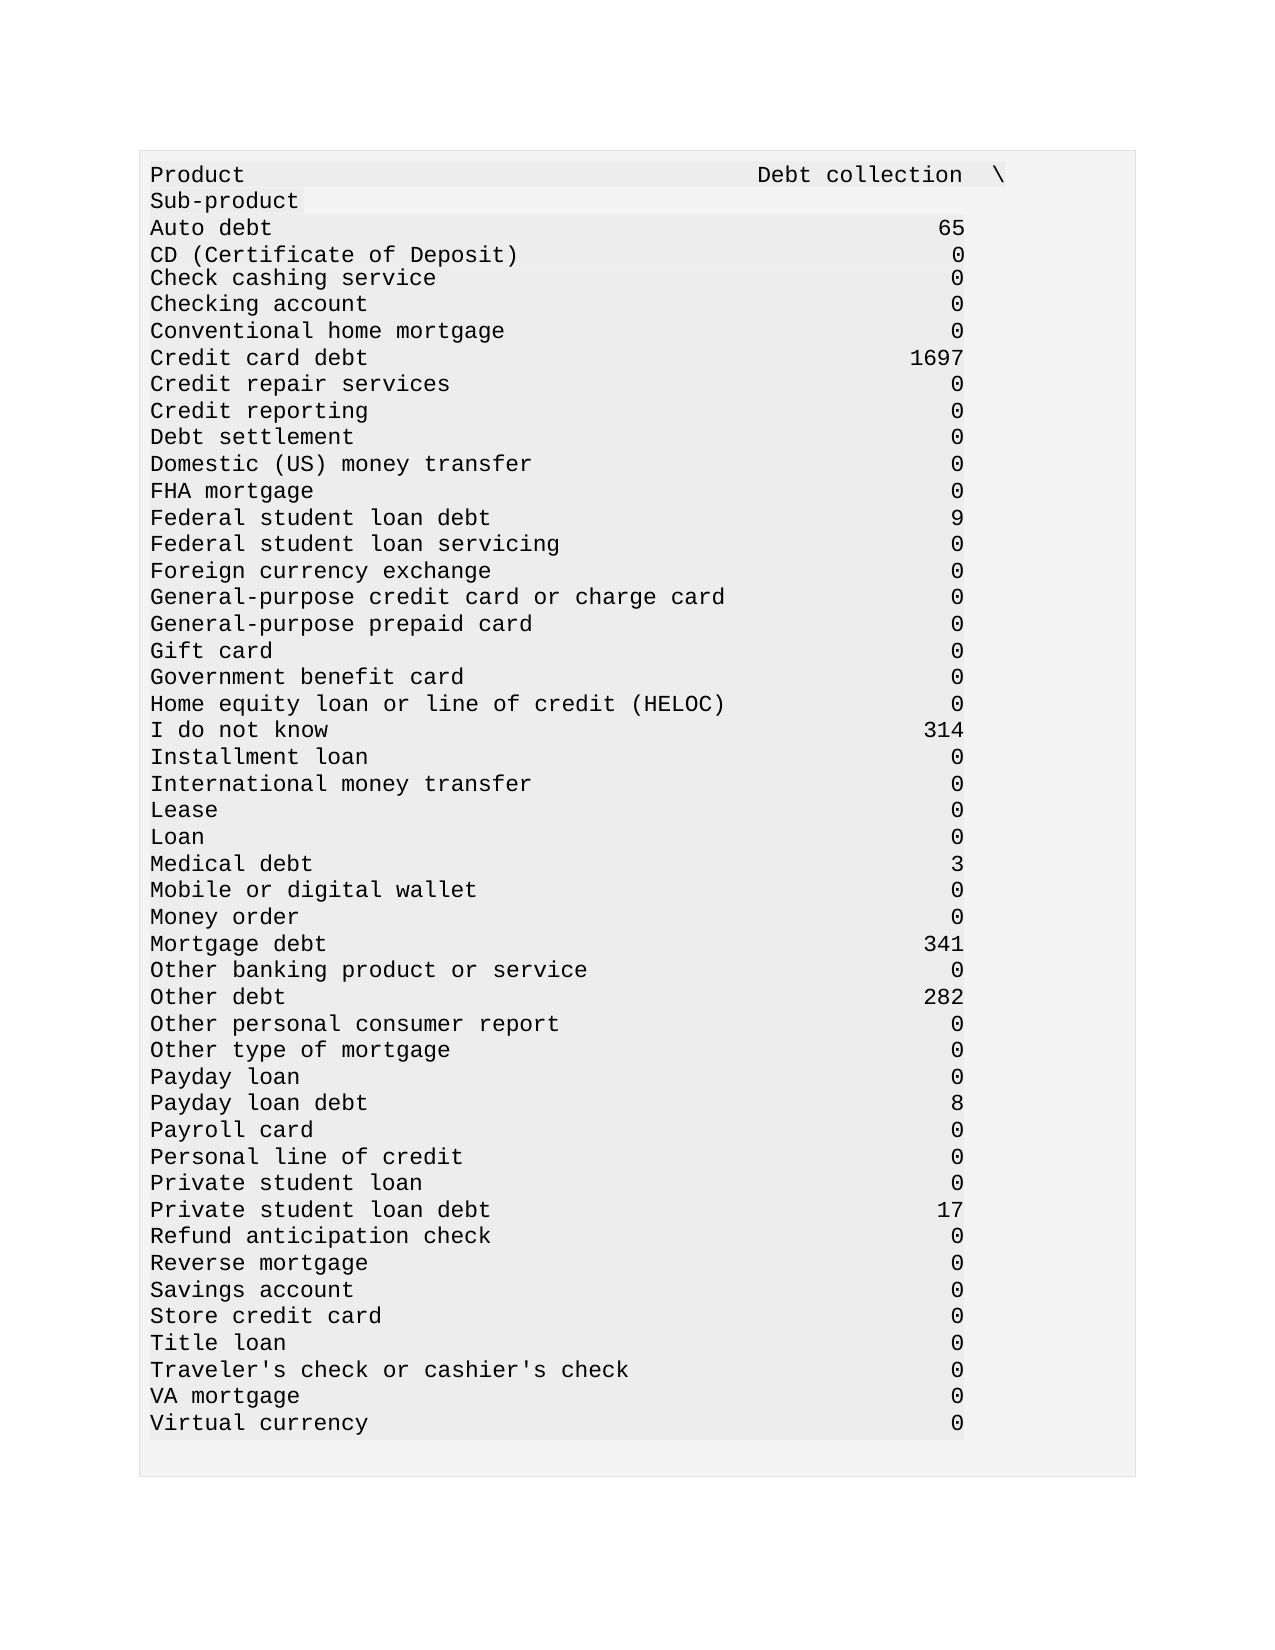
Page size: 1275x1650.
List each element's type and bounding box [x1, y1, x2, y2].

table_cell [150, 294, 964, 1440]
text_box [139, 149, 1136, 1477]
table_header [150, 268, 964, 294]
